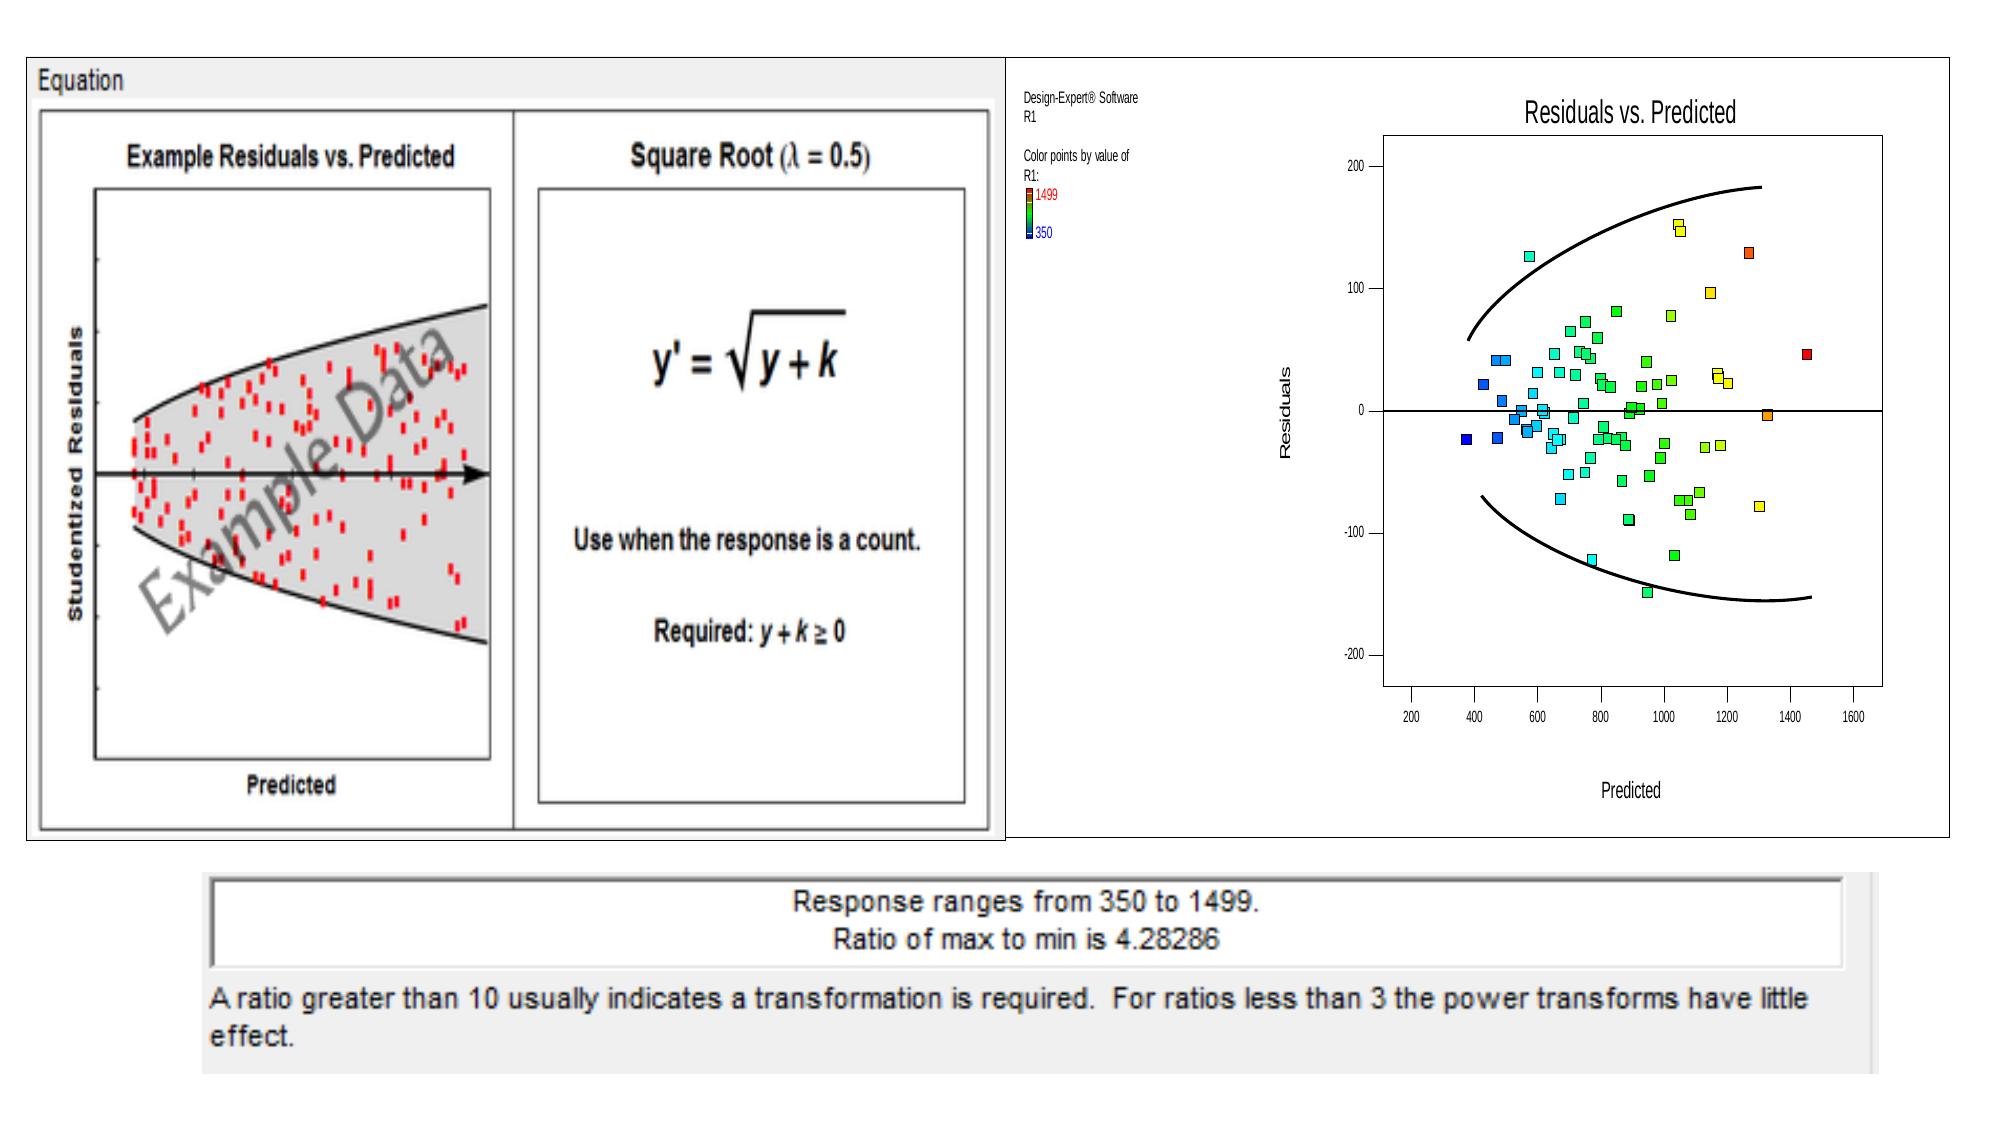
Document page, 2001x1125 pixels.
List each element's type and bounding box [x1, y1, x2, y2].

picture [26, 56, 1950, 841]
picture [202, 872, 1879, 1074]
